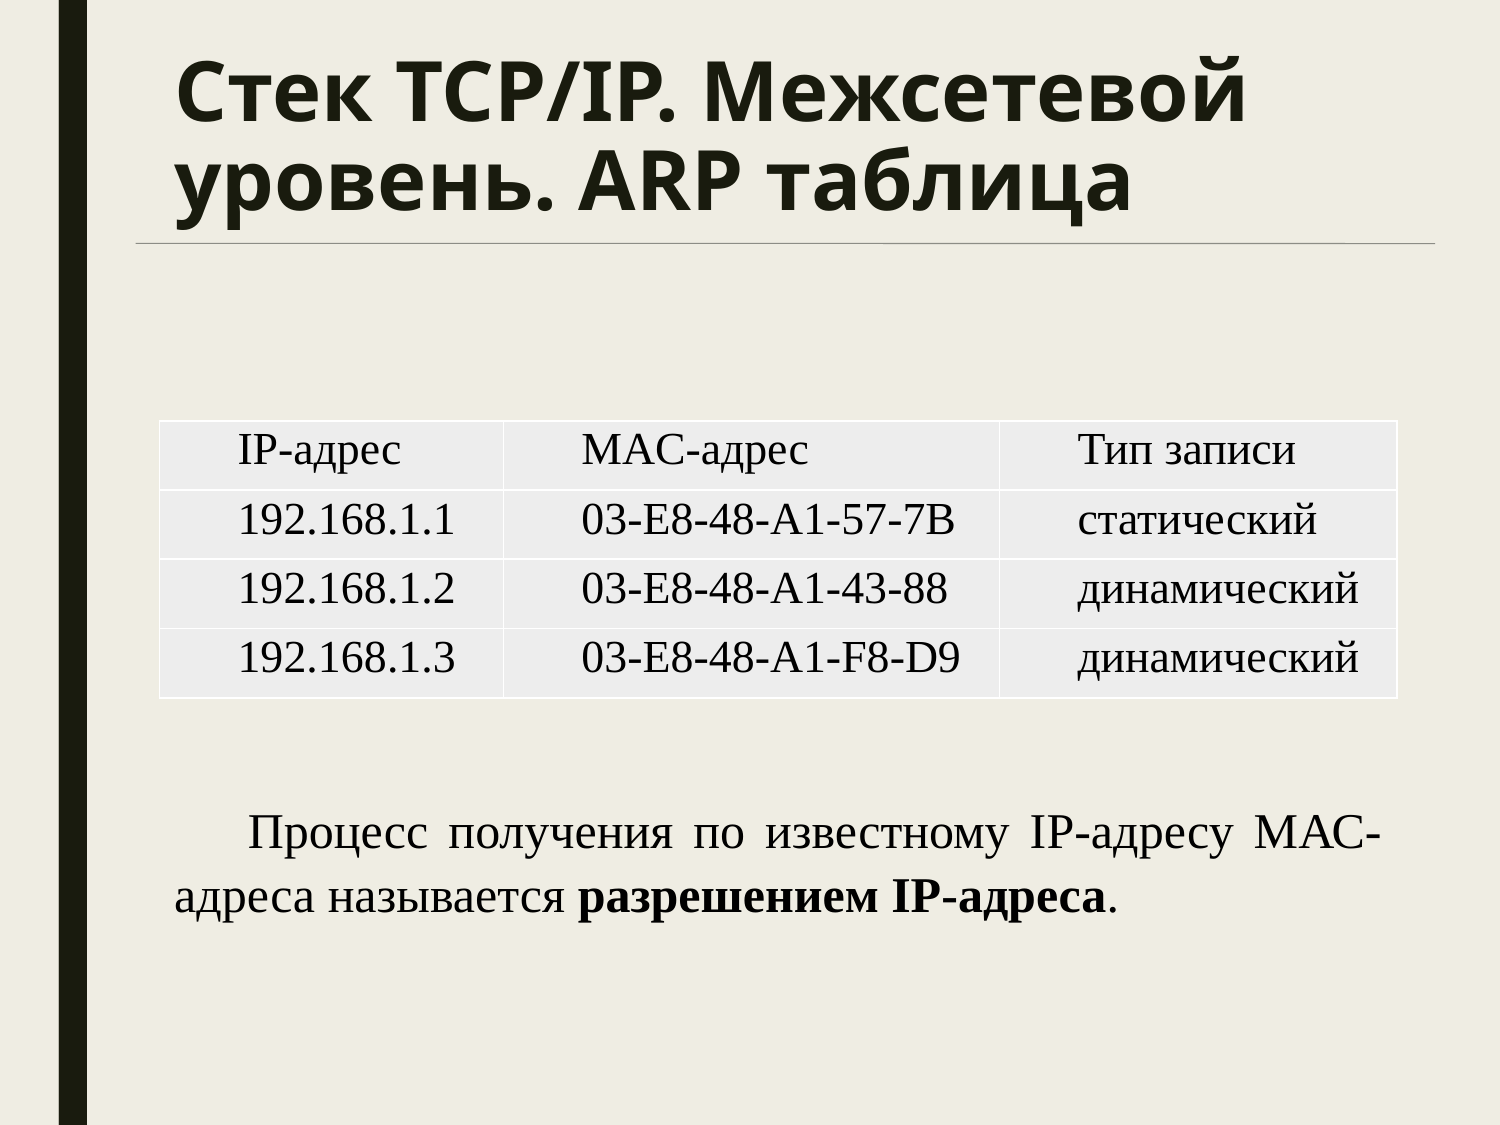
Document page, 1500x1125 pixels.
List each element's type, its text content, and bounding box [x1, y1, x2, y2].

table_cell 192.168.1.3 [160, 629, 503, 697]
table_cell 192.168.1.2 [160, 560, 503, 628]
table_cell 03-E8-48-A1-F8-D9 [504, 629, 999, 697]
table_header IP-адрес [160, 422, 503, 489]
table_cell 03-E8-48-A1-43-88 [504, 560, 999, 628]
table_header Тип записи [1000, 422, 1396, 489]
table_cell динамический [1000, 560, 1396, 628]
table_cell динамический [1000, 629, 1396, 697]
table_header MAC-адрес [504, 422, 999, 489]
text_box Процесс получения по известному IP-адресу МАС-адреса называется разрешением IP-адреса. [159, 786, 1398, 930]
table_cell 192.168.1.1 [160, 491, 503, 558]
table_cell 03-E8-48-A1-57-7B [504, 491, 999, 558]
table_cell статический [1000, 491, 1396, 558]
title Стек TCP/IP. Межсетевой уровень. ARP таблица [159, 42, 1447, 287]
